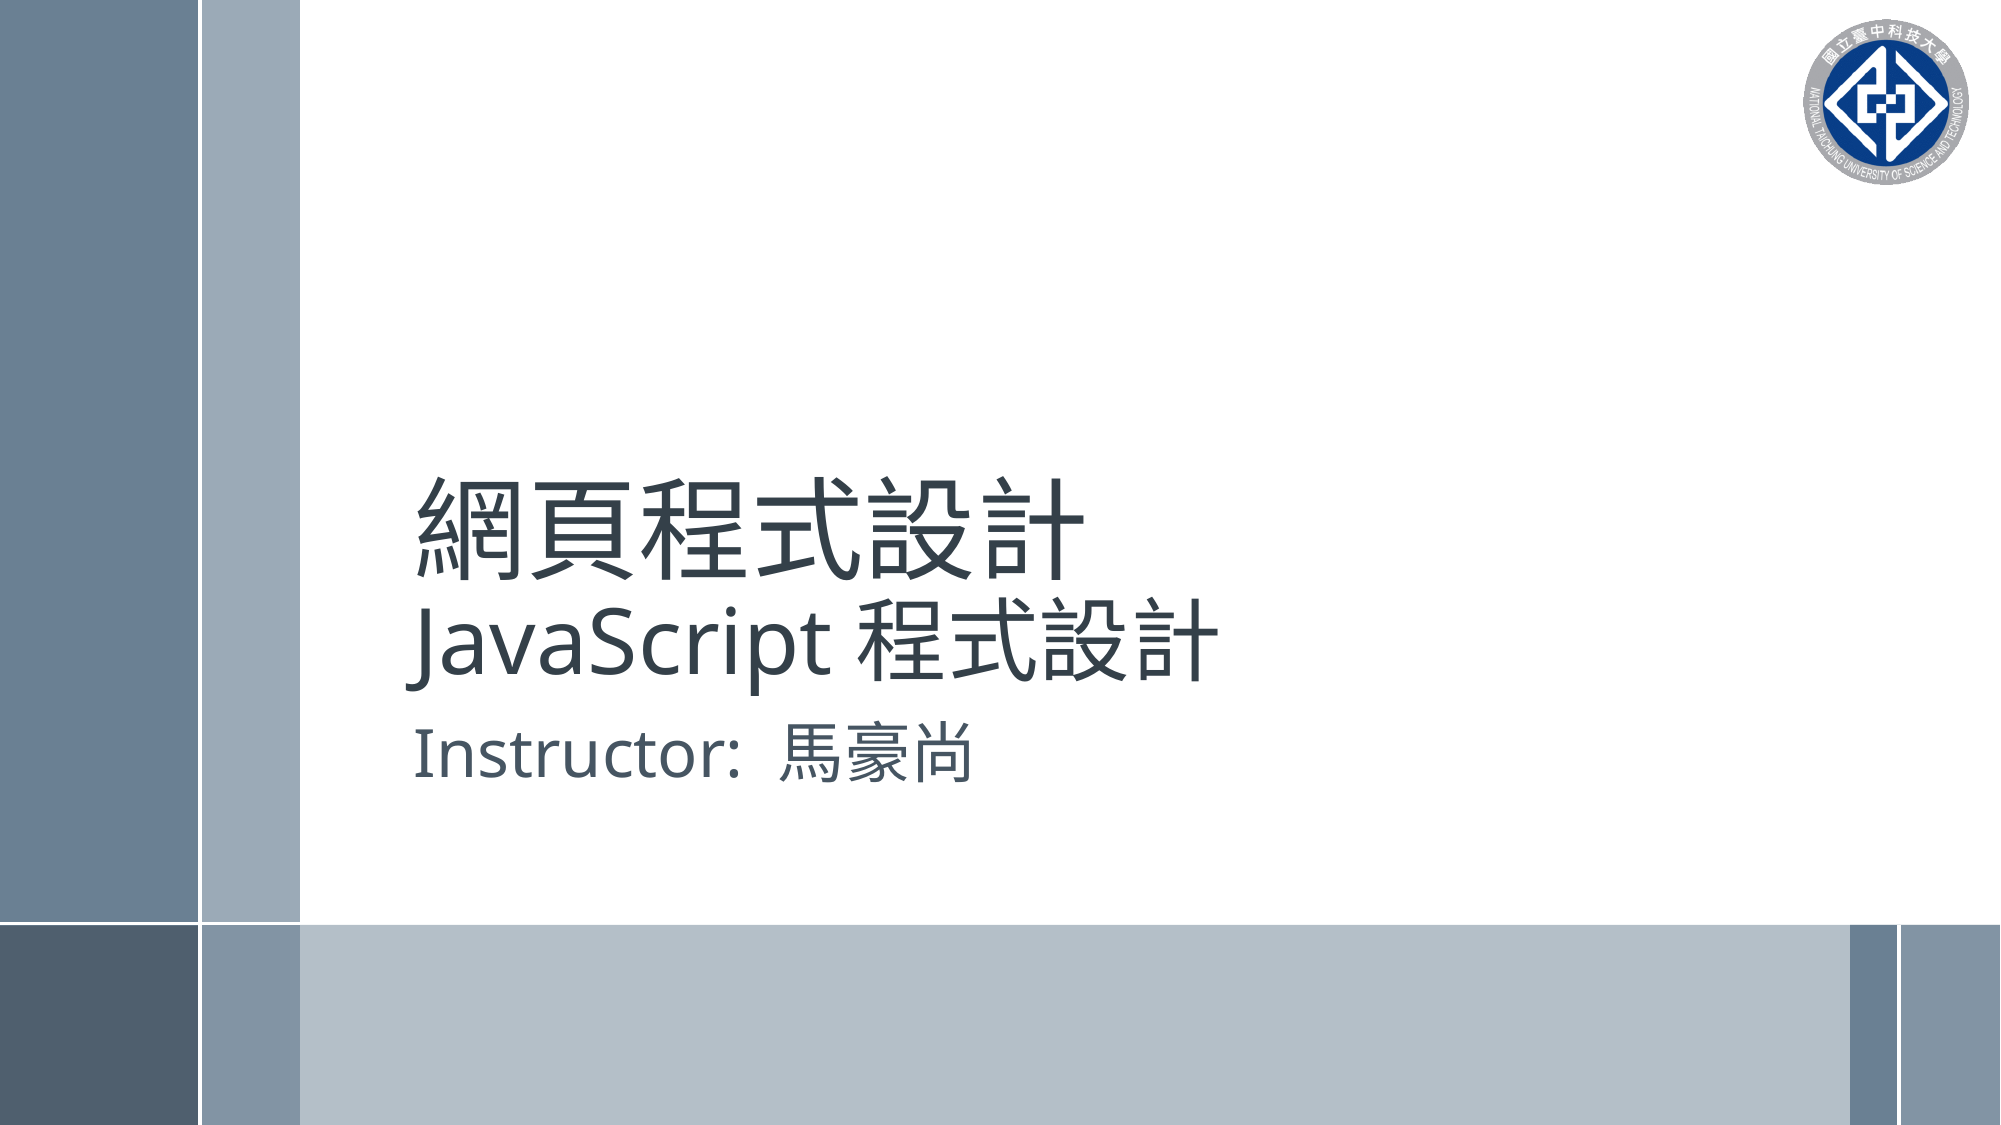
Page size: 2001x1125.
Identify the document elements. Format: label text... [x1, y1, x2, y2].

picture [1803, 19, 1969, 185]
subtitle Instructor: 馬豪尚 [398, 712, 1632, 896]
title 網頁程式設計 JavaScript程式設計 [398, 262, 1788, 703]
